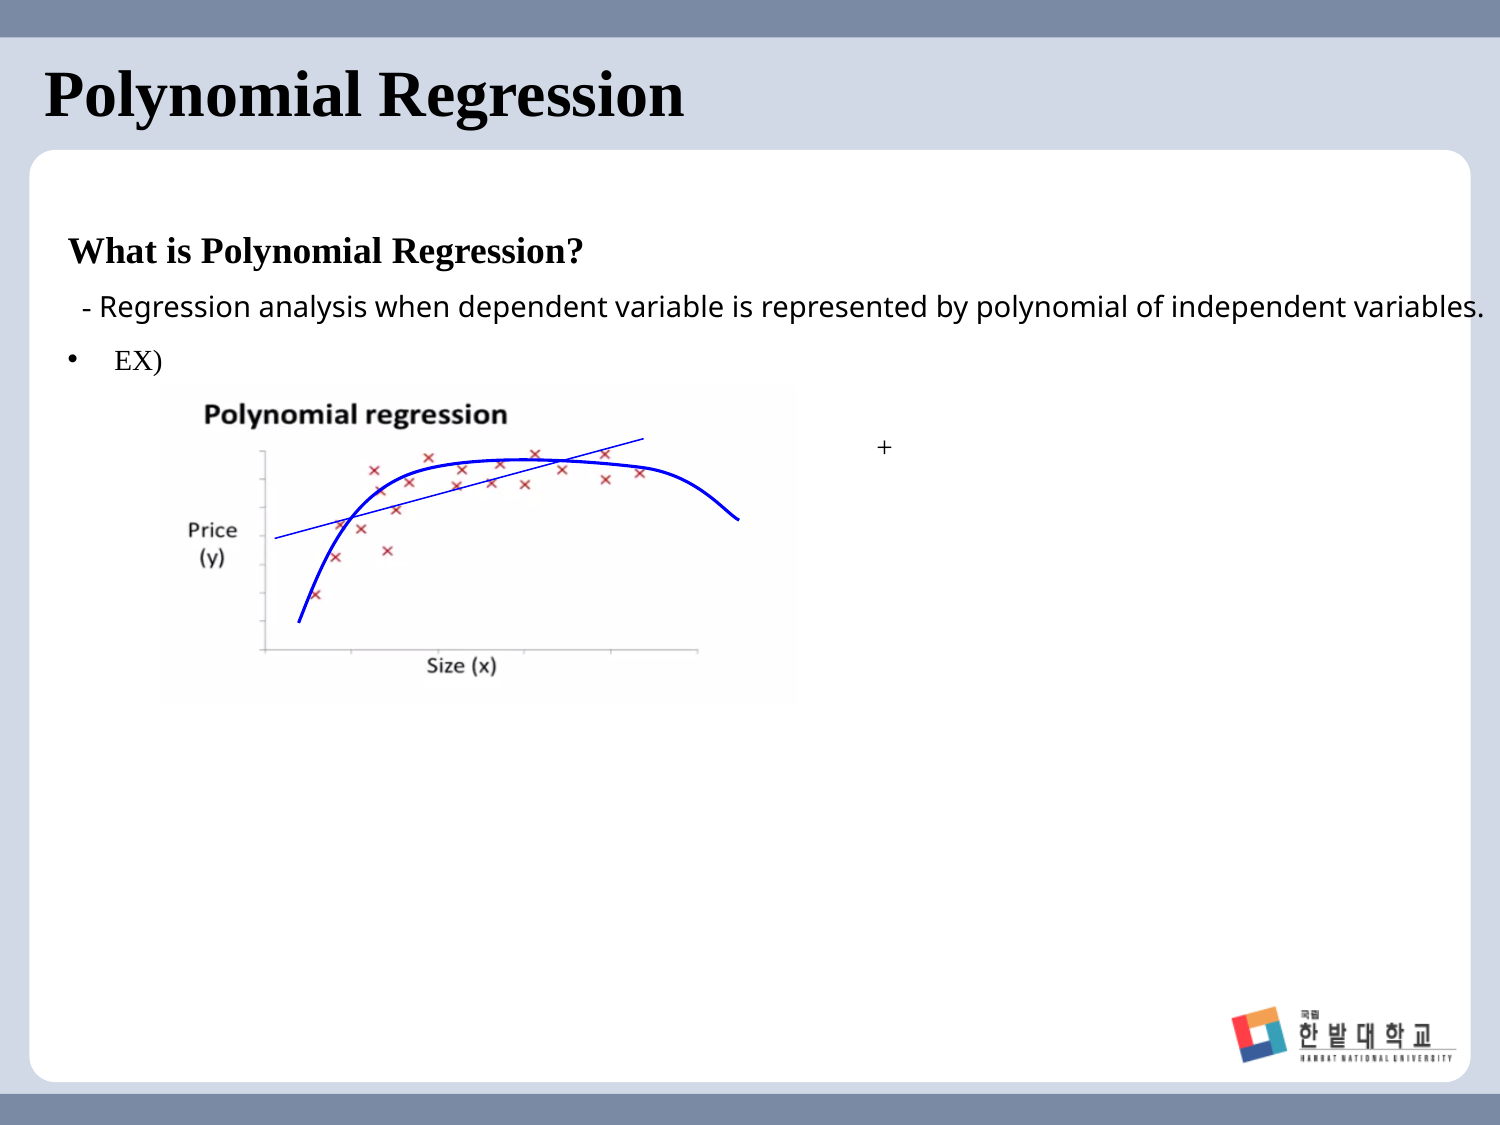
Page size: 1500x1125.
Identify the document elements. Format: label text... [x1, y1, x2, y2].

picture [159, 385, 798, 705]
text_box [274, 438, 644, 539]
title Polynomial Regression [29, 42, 1471, 138]
text_box What is Polynomial Regression? - Regression analysis when dependent variable is represented by polynomial of independent variables. EX) [52, 196, 1500, 436]
picture [1222, 998, 1459, 1070]
